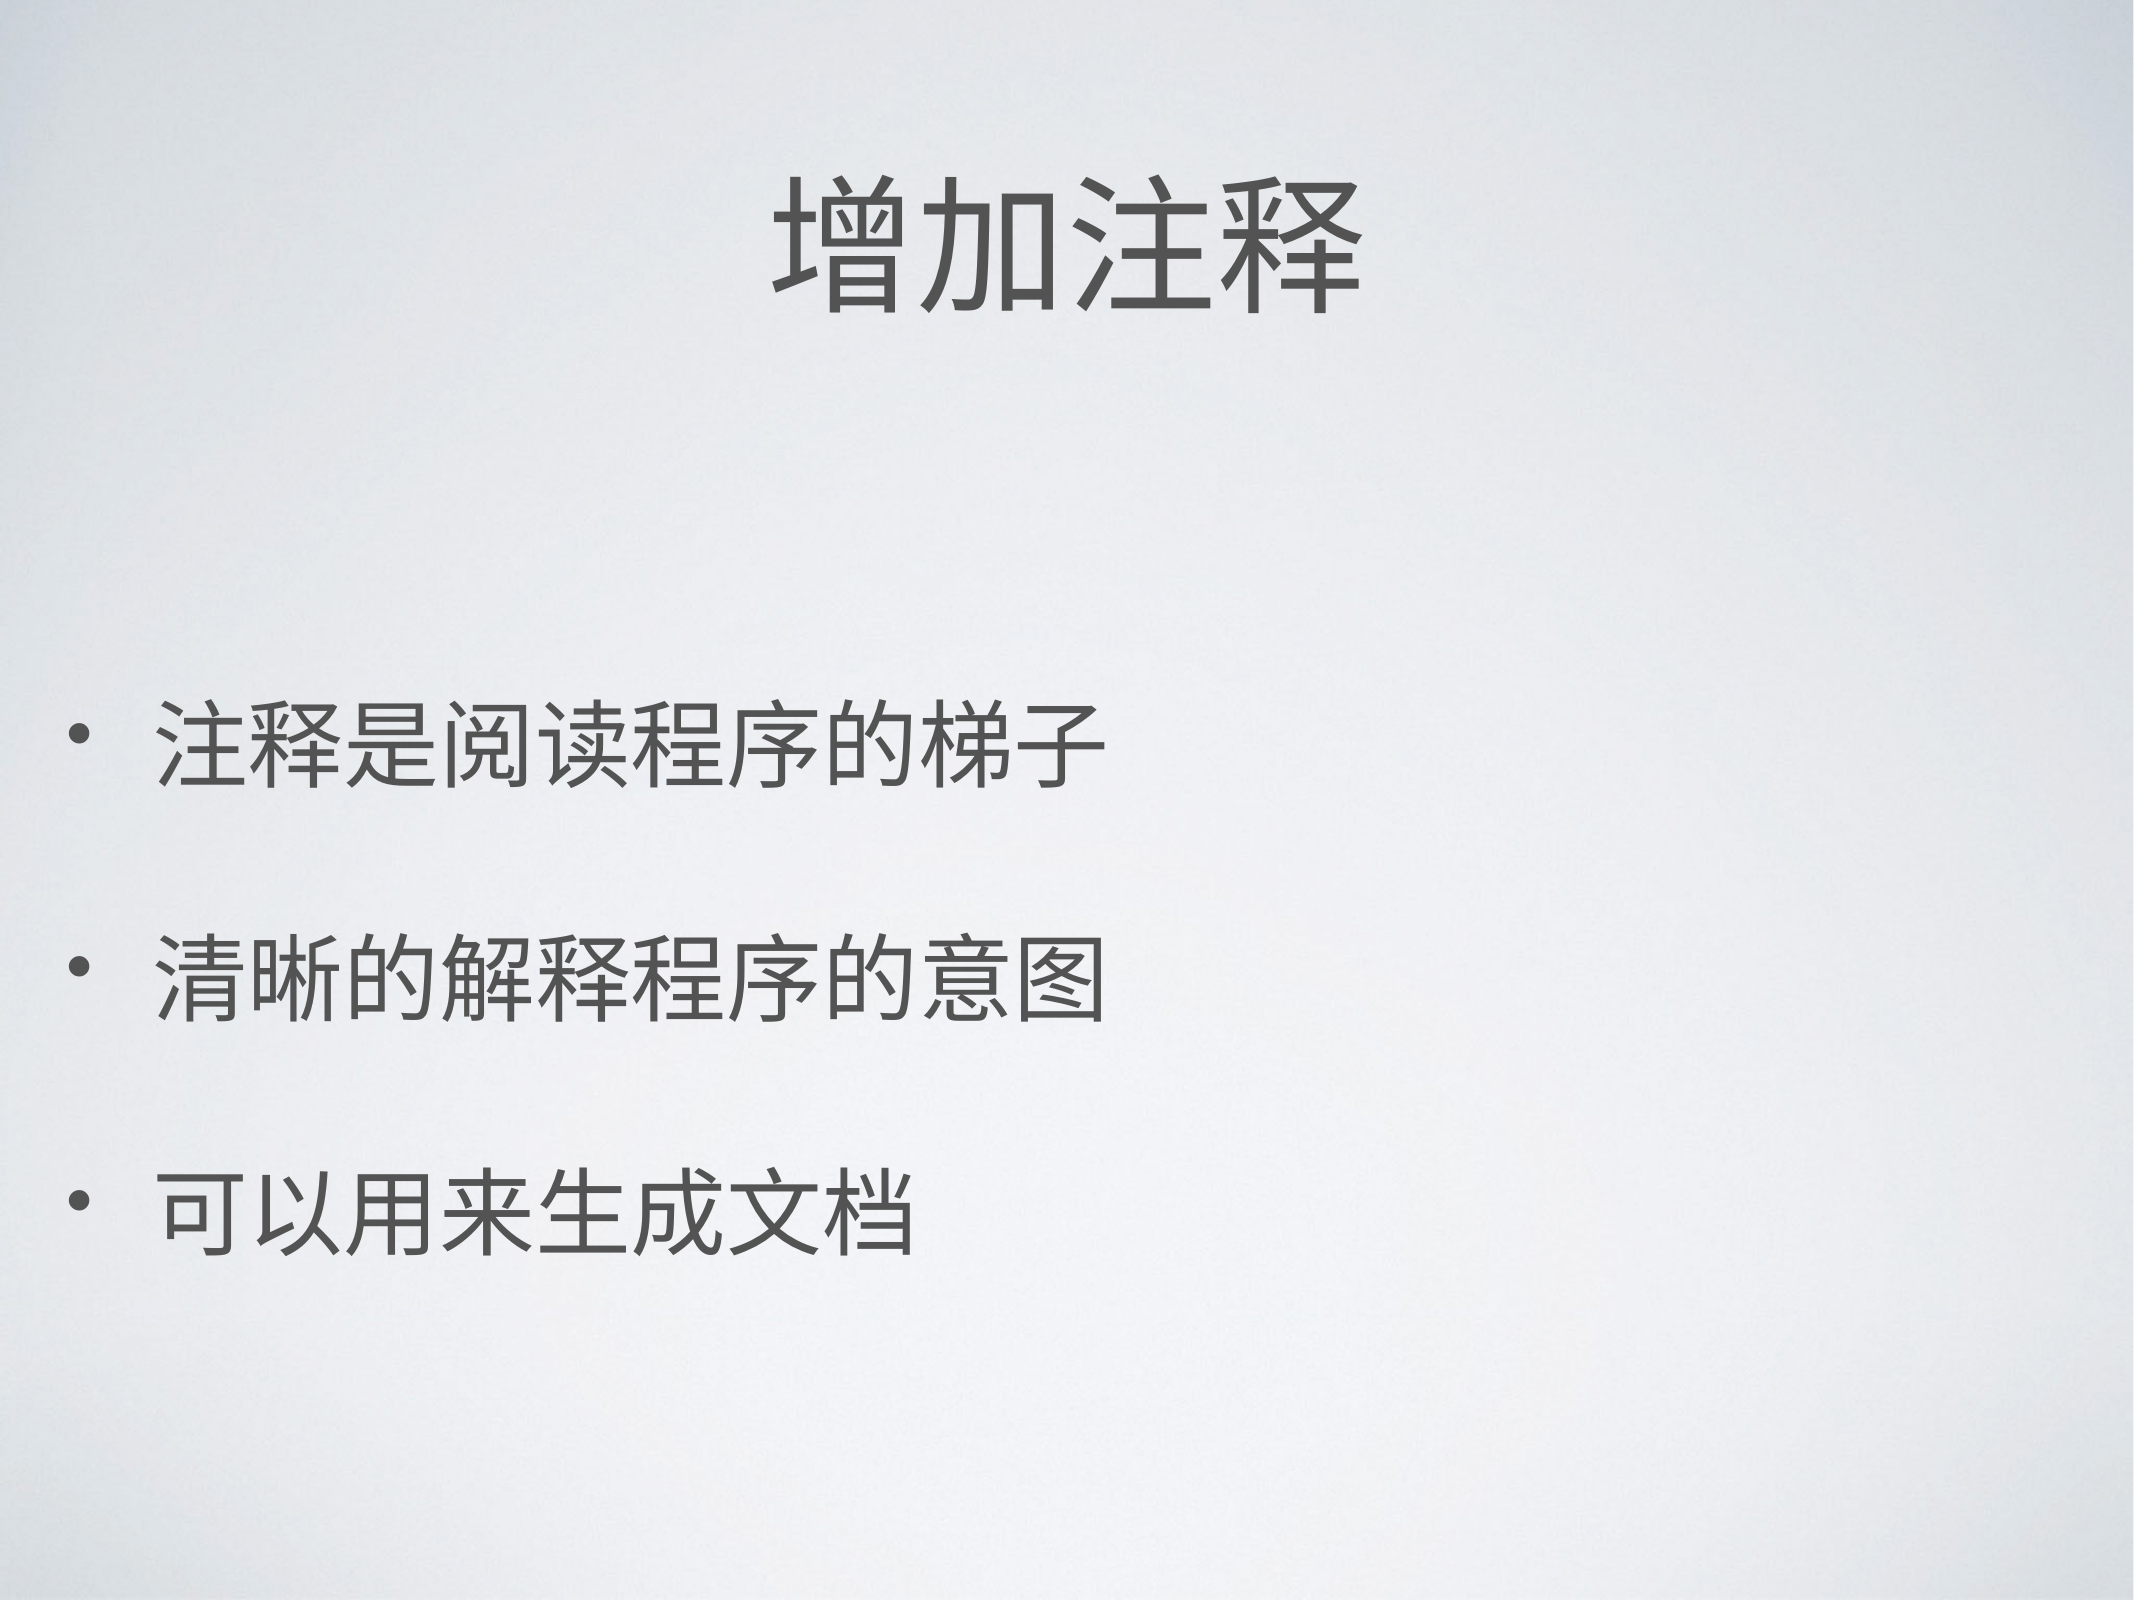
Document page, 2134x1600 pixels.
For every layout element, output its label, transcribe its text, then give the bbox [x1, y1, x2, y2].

picture [0, 0, 2134, 1600]
list 注释是阅读程序的梯子 清晰的解释程序的意图 可以用来生成文档 [57, 447, 2076, 1482]
title 增加注释 [57, 41, 2076, 443]
